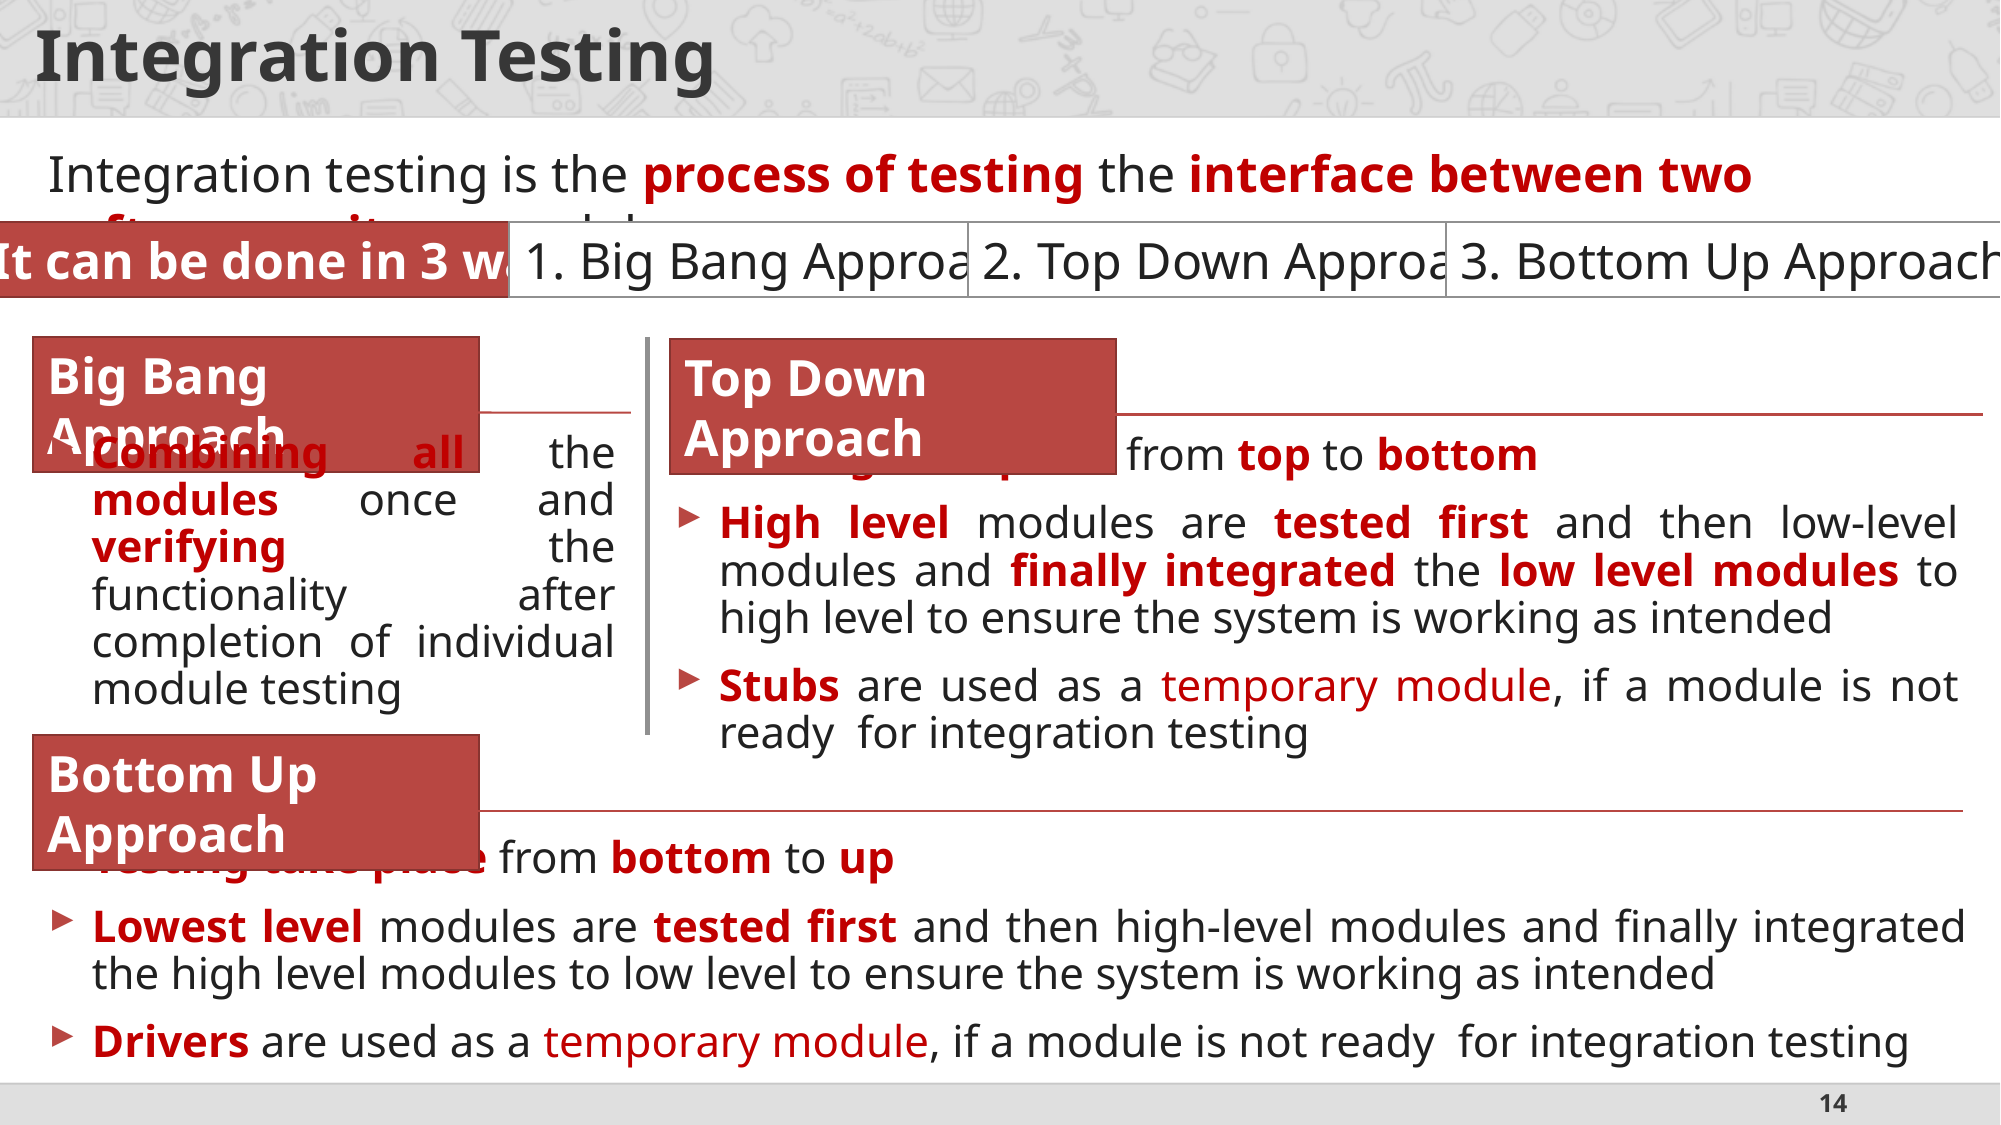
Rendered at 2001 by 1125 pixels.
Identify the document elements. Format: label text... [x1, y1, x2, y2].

text_box 1. Big Bang Approach [508, 221, 967, 298]
text_box Bottom Up Approach [32, 734, 480, 871]
text_box Big Bang Approach [32, 336, 480, 473]
text_box 3. Bottom Up Approach [1445, 221, 2000, 298]
text_box Combining all the modules once and verifying the functionality after completion of individual module testing [33, 423, 631, 658]
text_box Testing take place from bottom to up Lowest level modules are tested first and then high-level modules and finally integrated the high level modules to low level to ensure the system is working as intended Drivers are used as a temporary module, if a module is not ready for integration testing [33, 828, 1983, 1079]
text_box It can be done in 3 ways [0, 221, 508, 298]
title Integration Testing [0, 0, 2000, 117]
text_box 2. Top Down Approach [967, 221, 1445, 298]
text_box Top Down Approach [669, 338, 1117, 475]
text_box Testing take place from top to bottom High level modules are tested first and then low-level modules and finally integrated the low level modules to high level to ensure the system is working as intended Stubs are used as a temporary module, if a module is not ready for integration testing [660, 425, 1974, 784]
text_box Integration testing is the process of testing the interface between two software units or modules [33, 135, 1983, 221]
